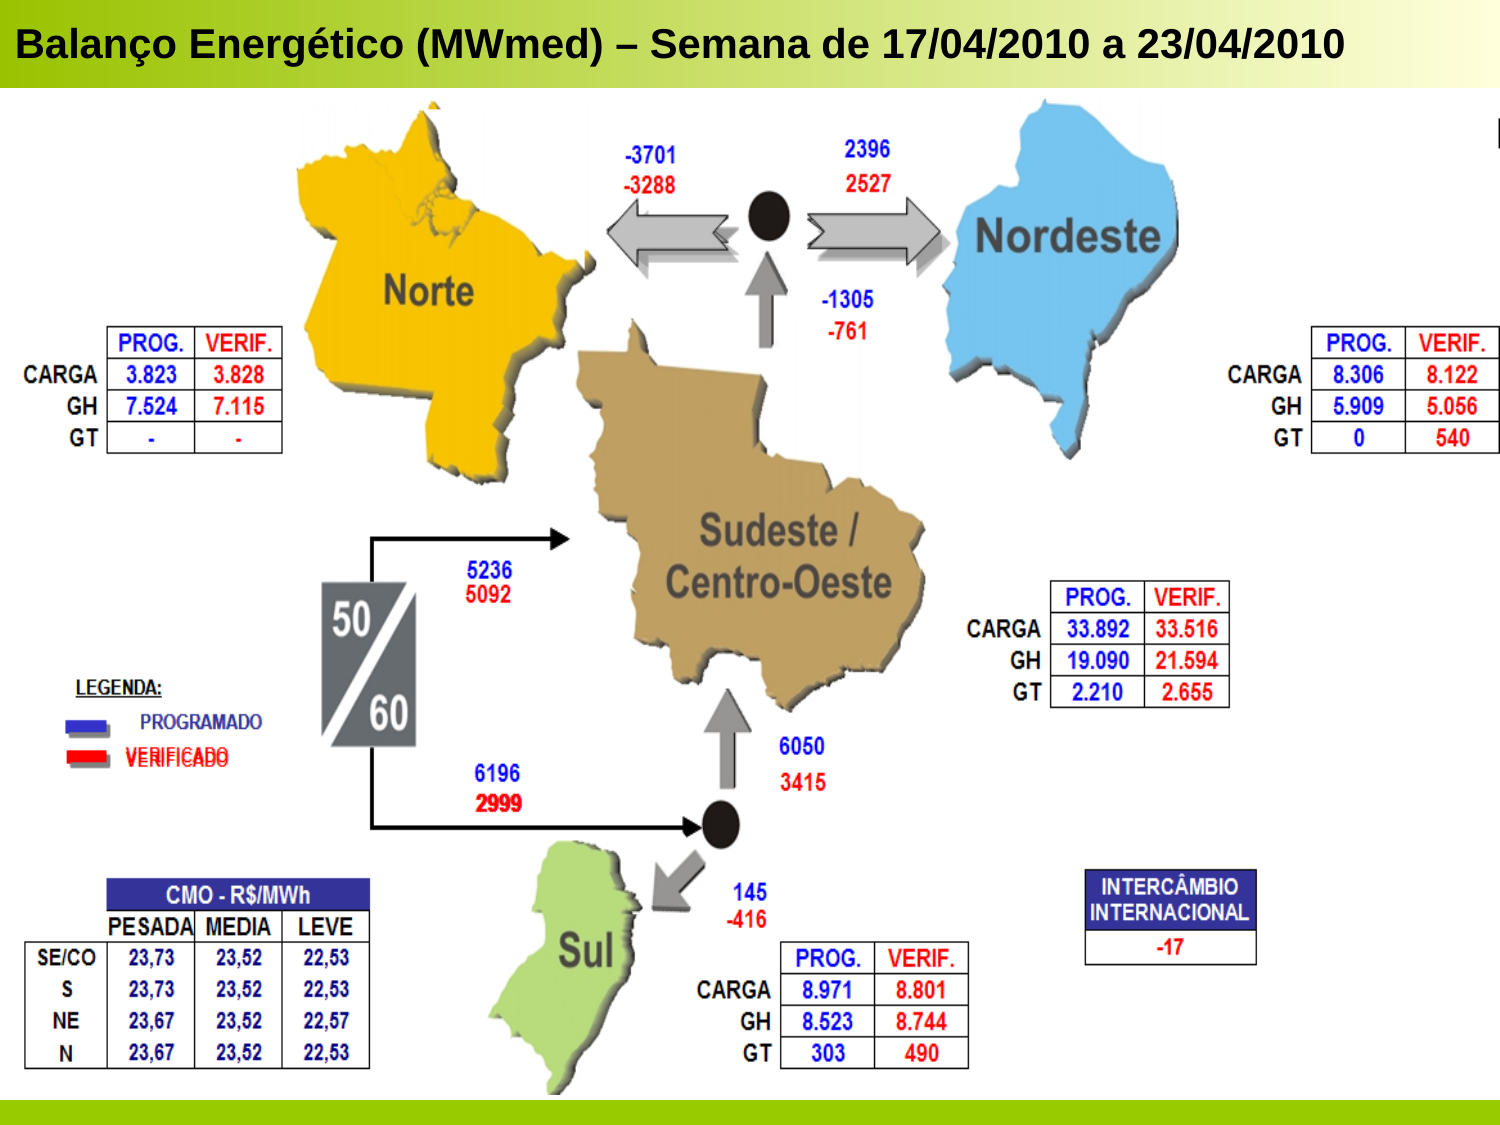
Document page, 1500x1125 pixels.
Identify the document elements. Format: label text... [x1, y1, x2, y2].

picture [0, 93, 1500, 1095]
text_box Balanço Energético (MWmed) – Semana de 17/04/2010 a 23/04/2010 [0, 9, 1500, 75]
